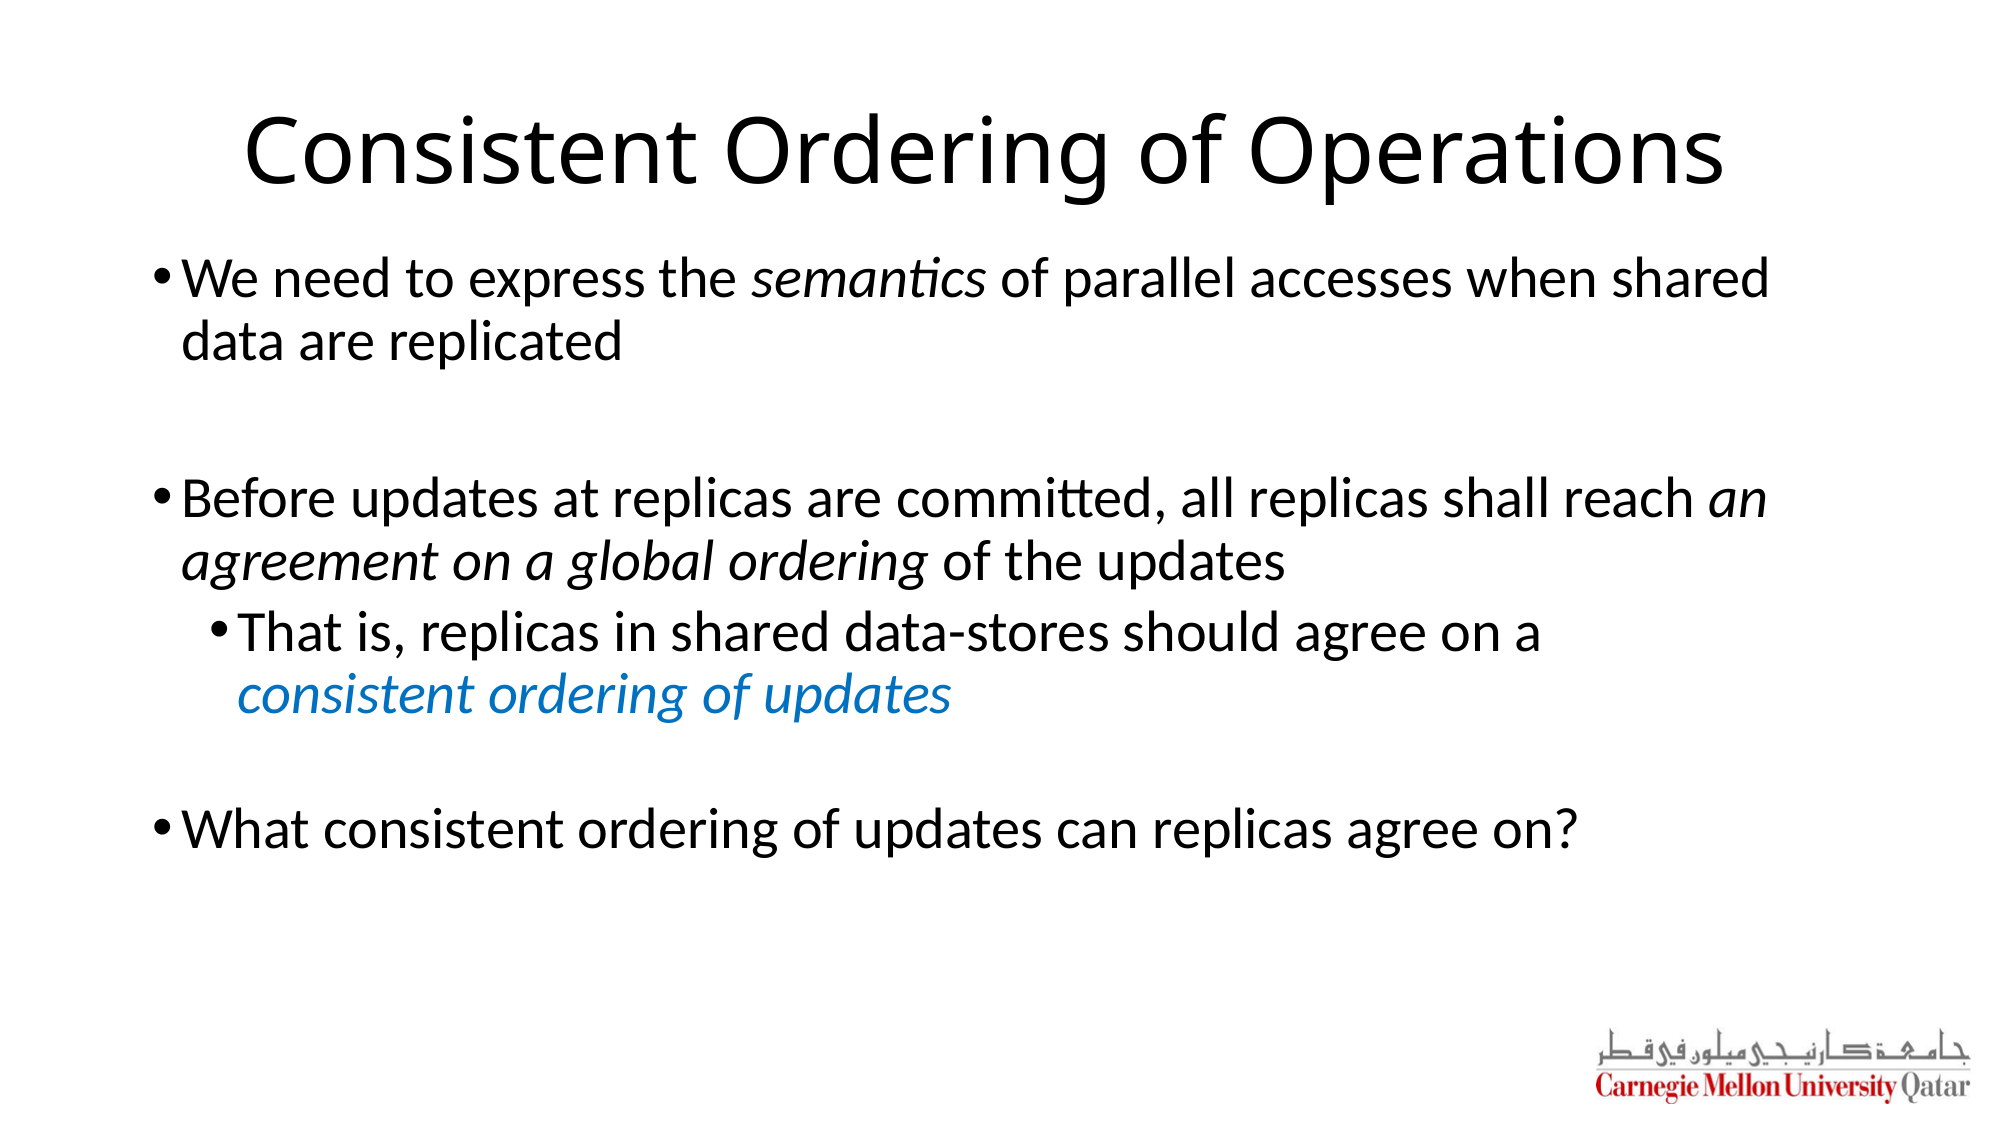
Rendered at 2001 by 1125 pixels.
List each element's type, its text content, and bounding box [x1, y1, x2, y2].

title Consistent Ordering of Operations [138, 45, 1833, 239]
picture [1596, 1027, 1971, 1104]
list We need to express the semantics of parallel accesses when shared data are replicated Before updates at replicas are committed, all replicas shall reach an agreement on a global ordering of the updates That is, replicas in shared data-stores should agree on a consistent ordering of updates What consistent ordering of updates can replicas agree on? [138, 239, 1833, 1065]
